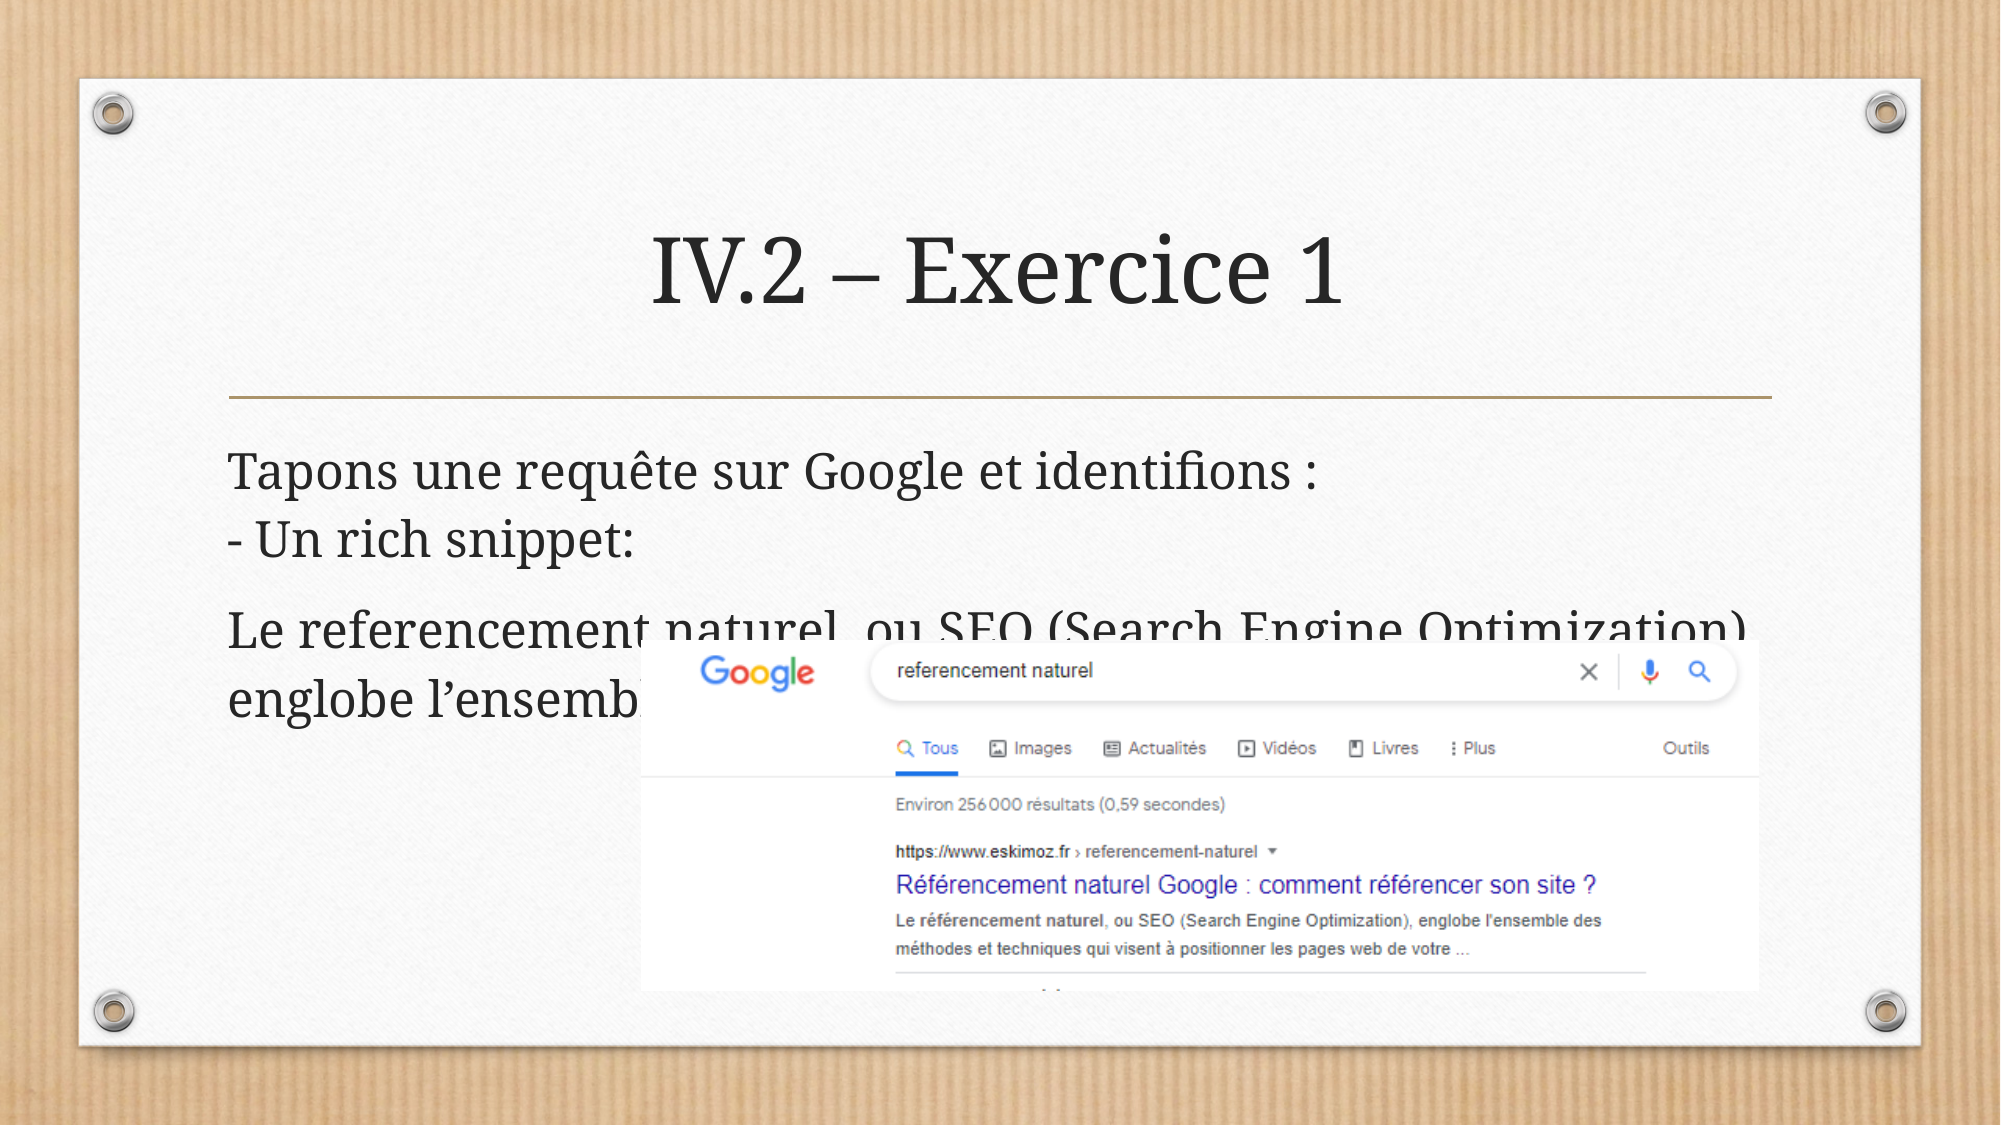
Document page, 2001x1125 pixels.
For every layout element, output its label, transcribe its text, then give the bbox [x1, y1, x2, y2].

picture [0, 0, 2001, 1125]
list Tapons une requête sur Google et identifions : - Un rich snippet: Le referencement naturel, ou SEO (Search Engine Optimization), englobe l’ensemble… [212, 428, 1835, 991]
title IV.2 – Exercice 1 [212, 161, 1788, 375]
